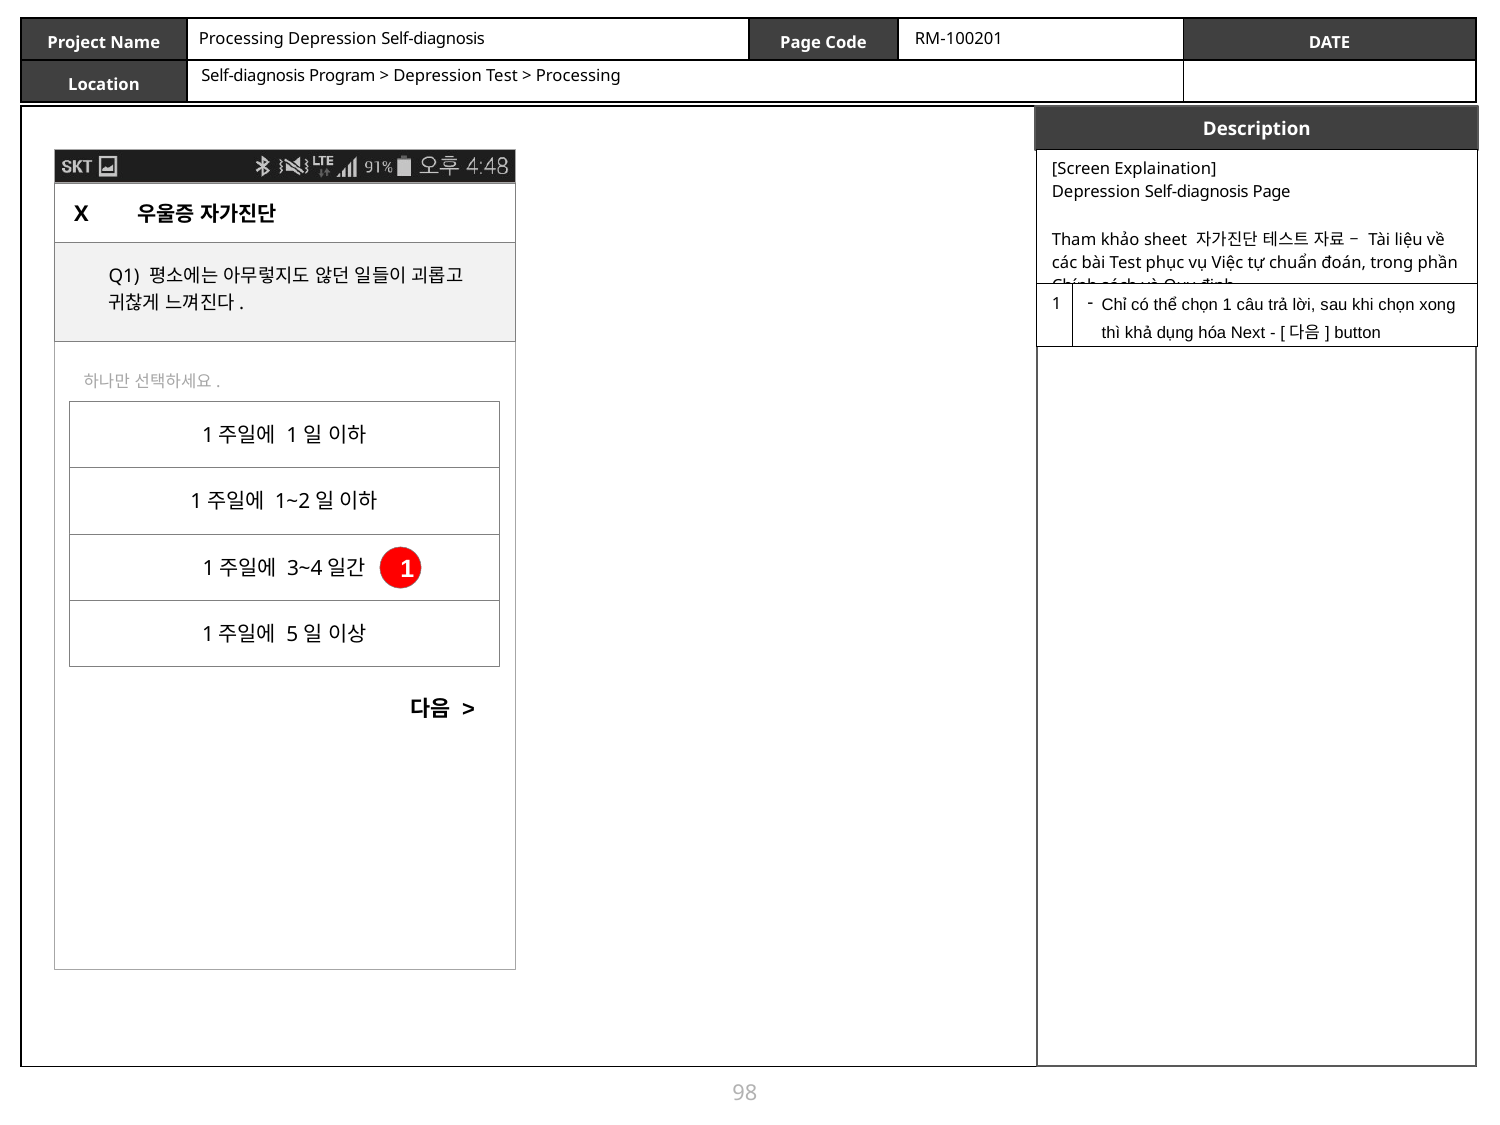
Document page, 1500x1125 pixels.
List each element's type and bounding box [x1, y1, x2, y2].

table_cell [1037, 284, 1072, 346]
text_box [183, 20, 508, 55]
text_box [899, 20, 1018, 55]
text_box [186, 57, 641, 93]
text_box [52, 148, 517, 970]
table_header [1037, 150, 1477, 283]
slide_number [569, 1063, 920, 1124]
table_cell [1073, 284, 1477, 346]
